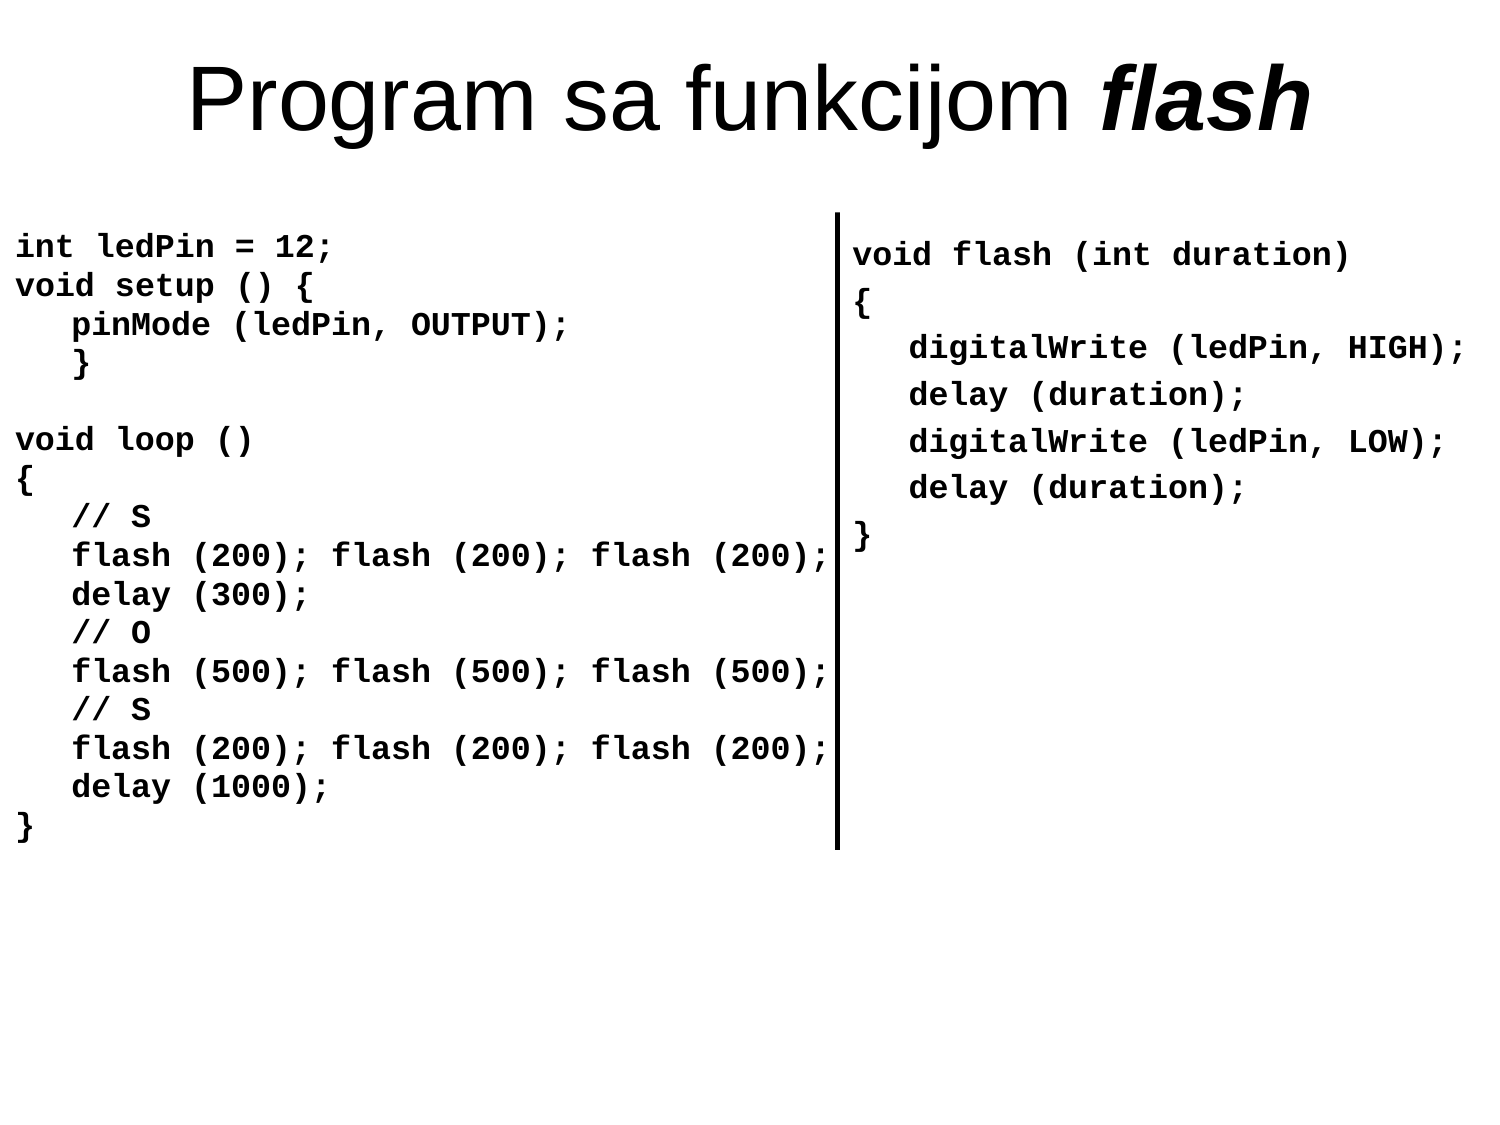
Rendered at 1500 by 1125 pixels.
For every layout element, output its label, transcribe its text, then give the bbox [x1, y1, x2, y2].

title Program sa funkcijom flash [74, 0, 1426, 188]
text_box void flash (int duration) { digitalWrite (ledPin, HIGH); delay (duration); digitalWrite (ledPin, LOW); delay (duration); } [838, 224, 1500, 563]
list int ledPin = 12; void setup () { pinMode (ledPin, OUTPUT); } void loop () { // S flash (200); flash (200); flash (200); delay (300); // O flash (500); flash (500); flash (500); // S flash (200); flash (200); flash (200); delay (1000); } [0, 224, 876, 913]
